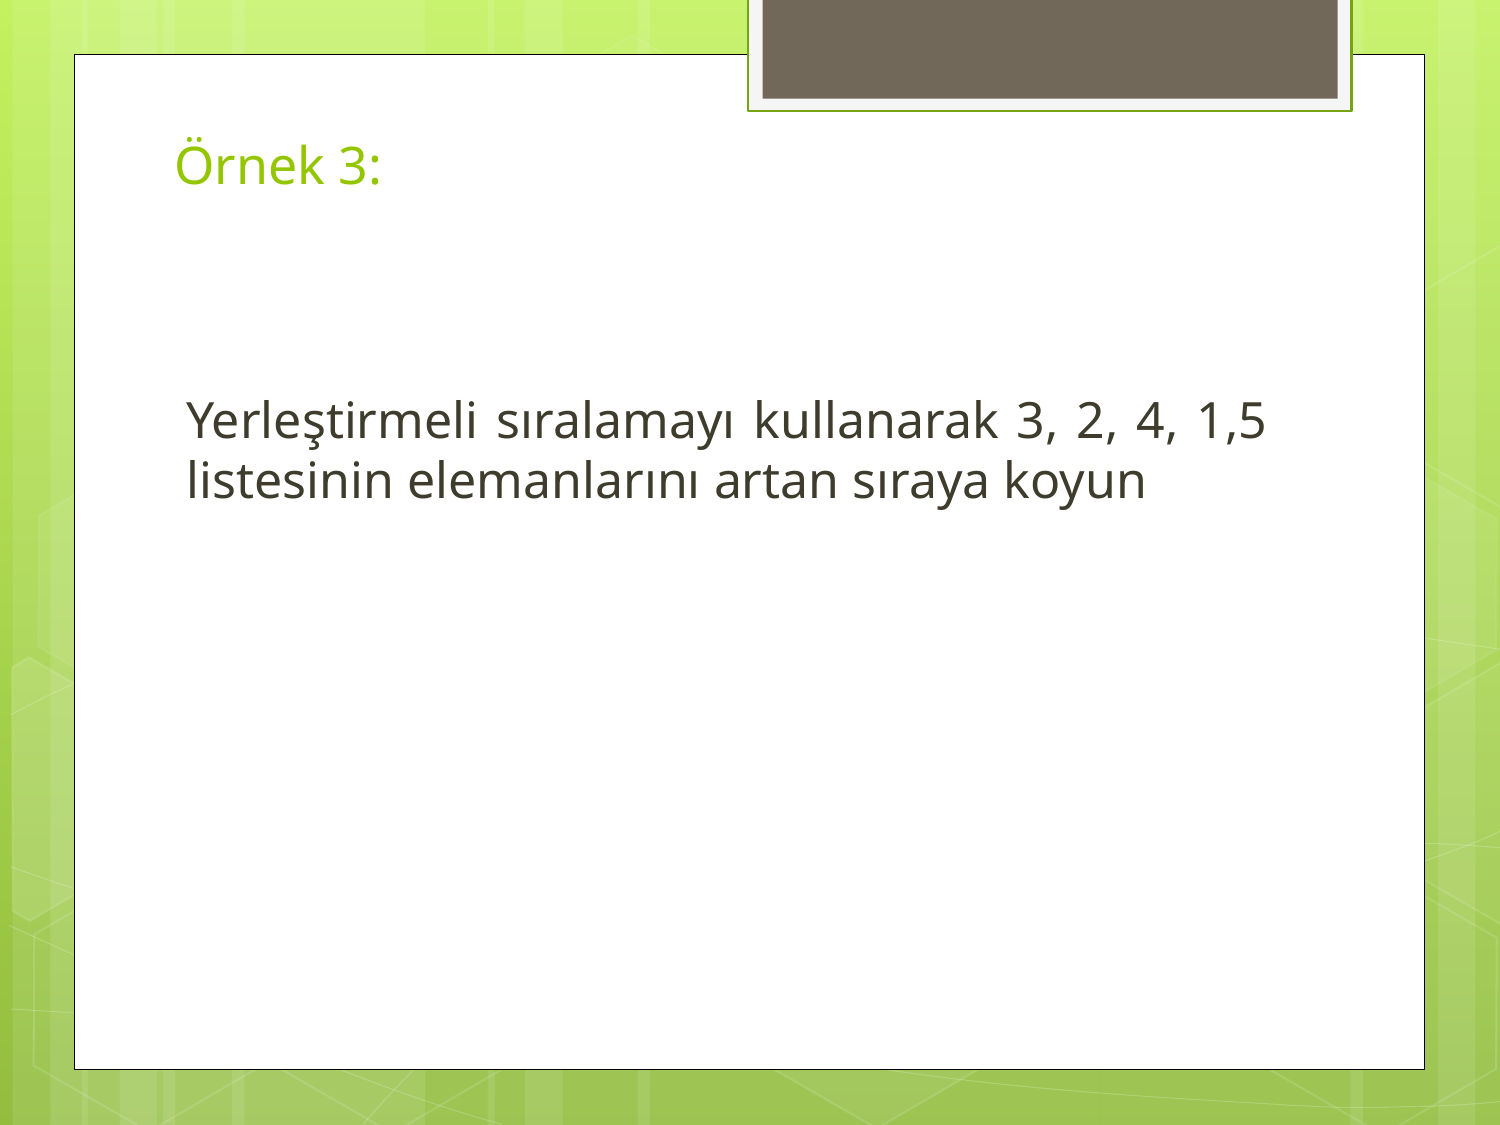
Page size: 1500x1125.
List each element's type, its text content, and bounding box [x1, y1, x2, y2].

list Yerleştirmeli sıralamayı kullanarak 3, 2, 4, 1,5 listesinin elemanlarını artan sıraya koyun [171, 381, 1283, 957]
title Örnek 3: [159, 90, 443, 203]
